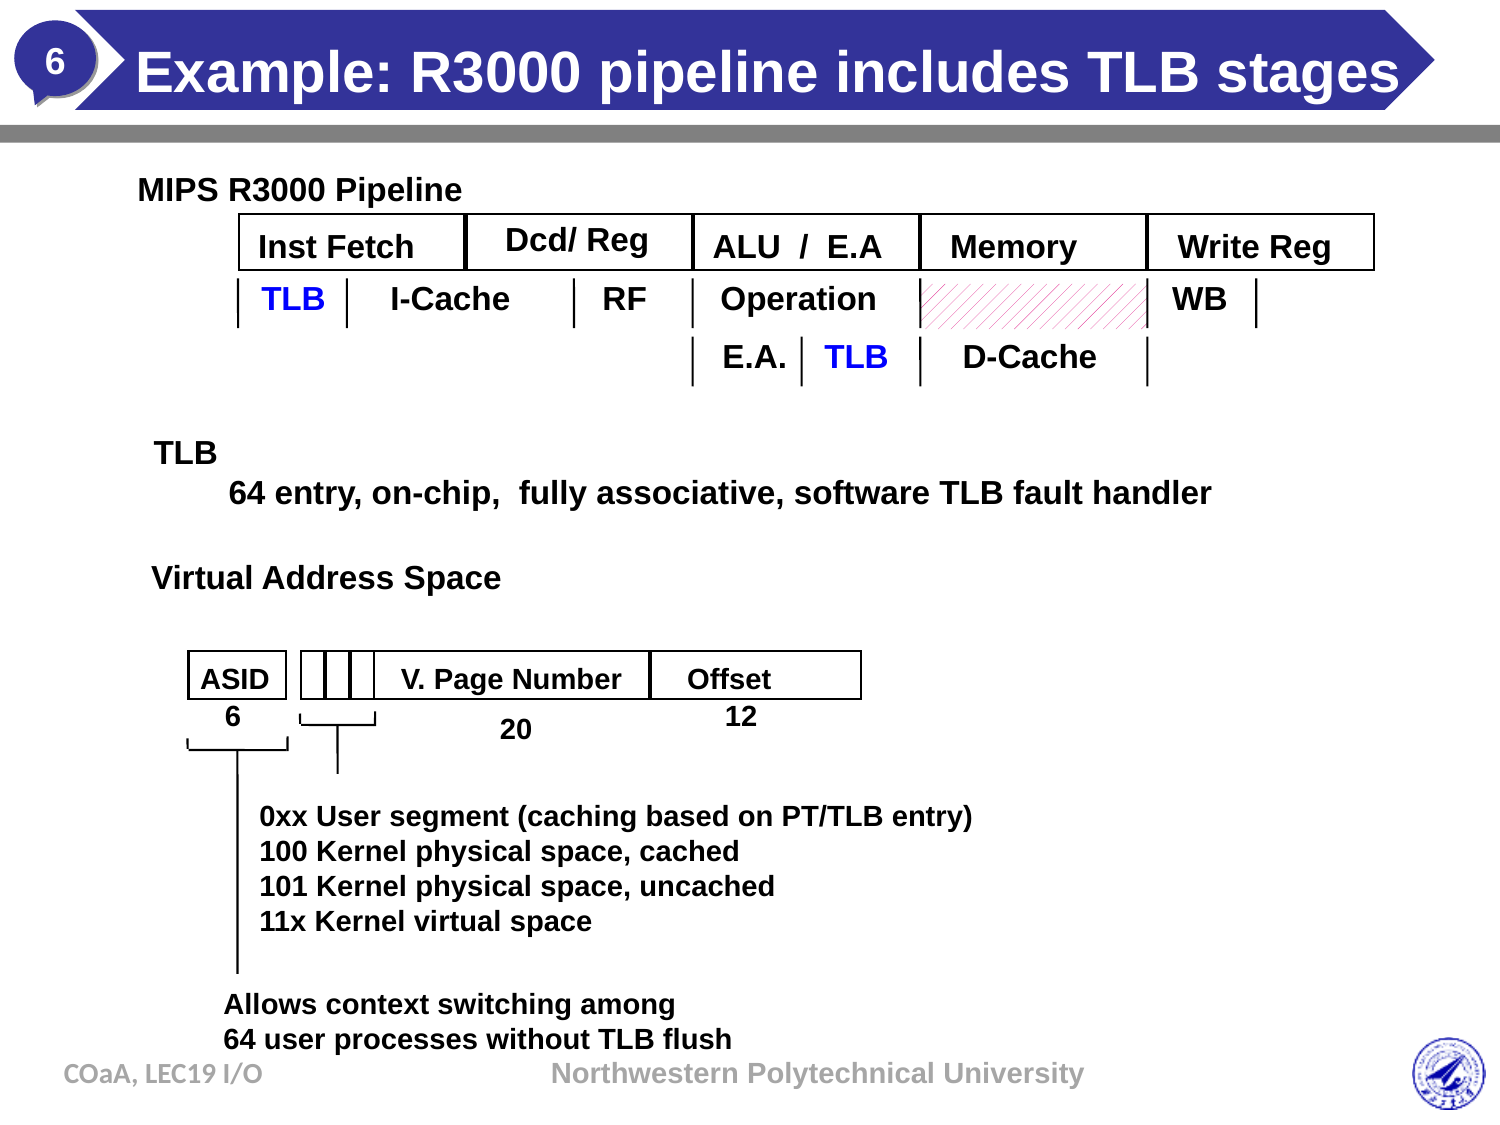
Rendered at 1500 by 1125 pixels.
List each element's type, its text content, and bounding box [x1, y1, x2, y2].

text_box [651, 651, 862, 699]
text_box Dcd/ Reg [494, 220, 660, 263]
text_box [921, 213, 1147, 270]
text_box 0xx User segment (caching based on PT/TLB entry) 100 Kernel physical space, cached 101 Kernel physical space, uncached 11x Kernel virtual space [244, 790, 989, 945]
text_box E.A. TLB D-Cache [702, 337, 1109, 380]
text_box Inst Fetch [247, 227, 426, 270]
slide_number COaA, LEC19 I/O [48, 1046, 362, 1122]
picture [1412, 1037, 1486, 1110]
text_box [693, 213, 920, 270]
text_box Allows context switching among 64 user processes without TLB flush [208, 977, 749, 1063]
text_box [301, 651, 649, 699]
text_box V. Page Number [385, 652, 638, 703]
title Example: R3000 pipeline includes TLB stages [130, 36, 1438, 99]
text_box [466, 213, 692, 270]
text_box [920, 322, 1148, 330]
text_box Virtual Address Space [136, 548, 518, 604]
text_box [1148, 213, 1374, 270]
footer Northwestern Polytechnical University [523, 1046, 1113, 1122]
text_box [188, 651, 287, 699]
text_box ALU / E.A [702, 227, 894, 270]
text_box Memory [939, 227, 1089, 270]
text_box 6 [210, 690, 257, 740]
text_box Write Reg [1167, 227, 1343, 270]
text_box TLB I-Cache RF Operation WB [241, 279, 1241, 322]
text_box 12 [709, 690, 773, 740]
text_box TLB 64 entry, on-chip, fully associative, software TLB fault handler [138, 423, 1229, 519]
text_box [239, 216, 465, 270]
text_box 20 [484, 702, 548, 753]
text_box MIPS R3000 Pipeline [122, 161, 479, 216]
text_box ASID [185, 652, 210, 703]
text_box Offset [672, 652, 787, 703]
text_box ASID [257, 699, 285, 703]
